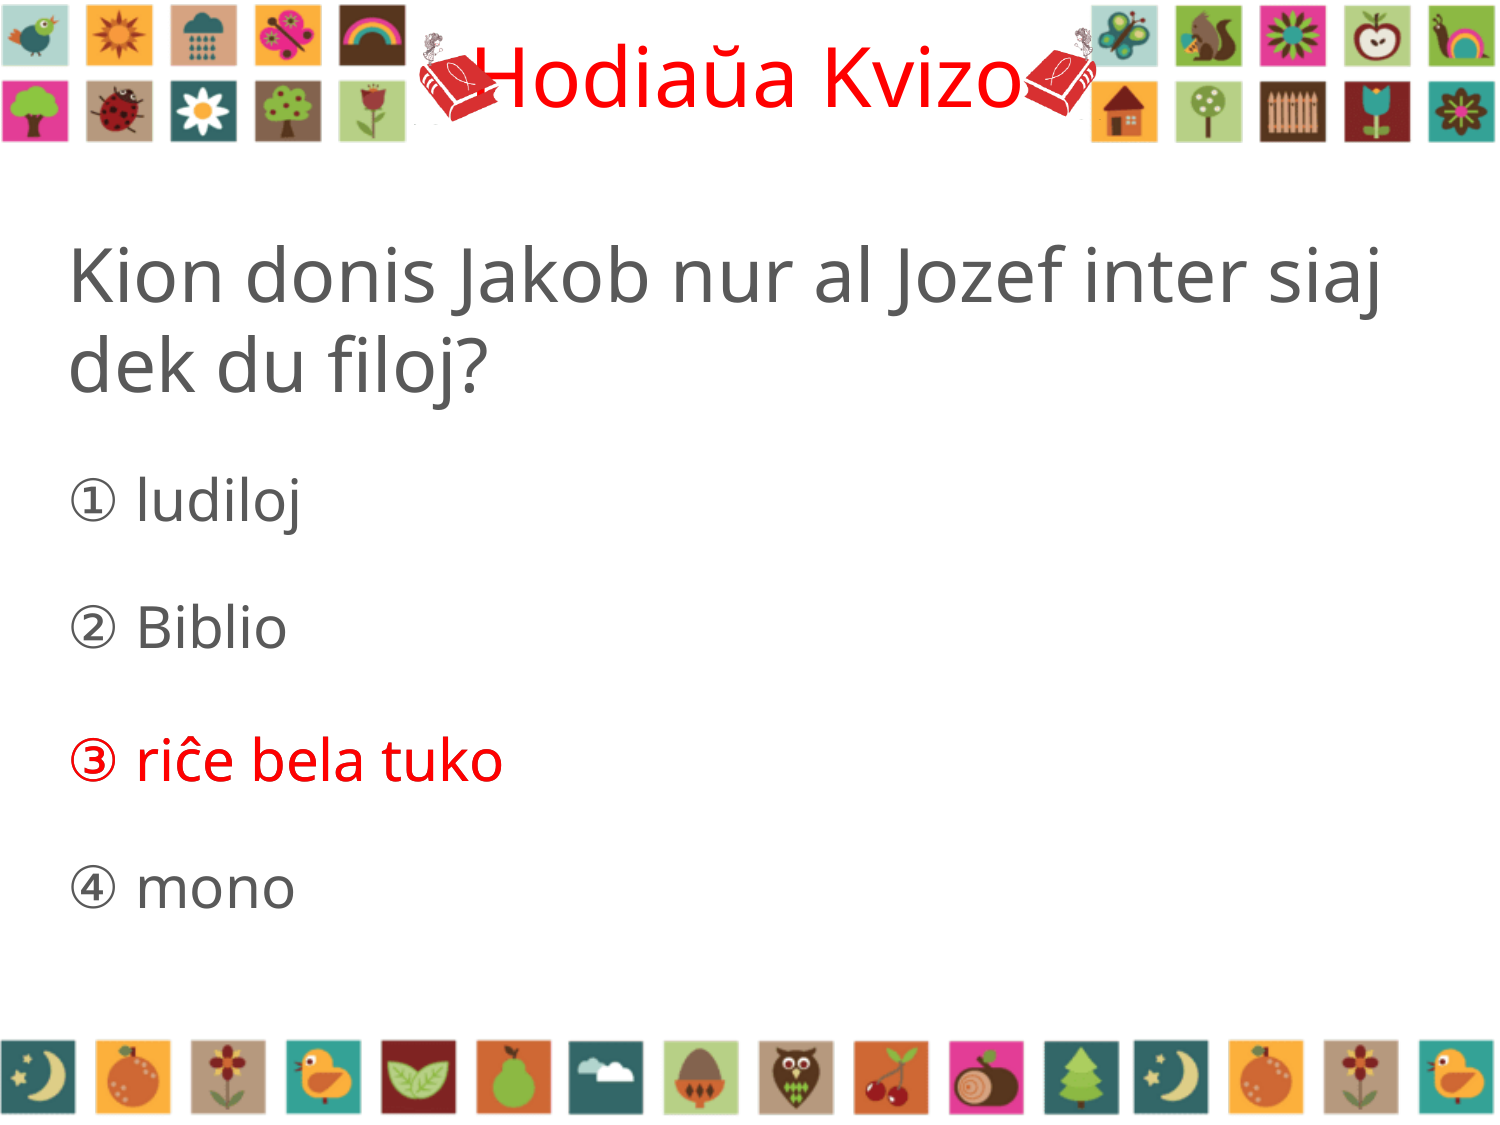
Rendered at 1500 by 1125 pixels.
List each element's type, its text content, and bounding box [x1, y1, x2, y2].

picture [0, 3, 526, 150]
text_box ② Biblio [53, 582, 1436, 668]
text_box ① ludiloj [53, 456, 1436, 541]
text_box Hodiaŭa Kvizo [523, 16, 1078, 131]
text_box Kion donis Jakob nur al Jozef inter siaj dek du filoj? [53, 219, 1436, 415]
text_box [0, 1028, 1500, 1118]
picture [997, 3, 1500, 150]
text_box ③ riĉe bela tuko [53, 716, 1483, 801]
text_box ④ mono [53, 842, 1483, 928]
